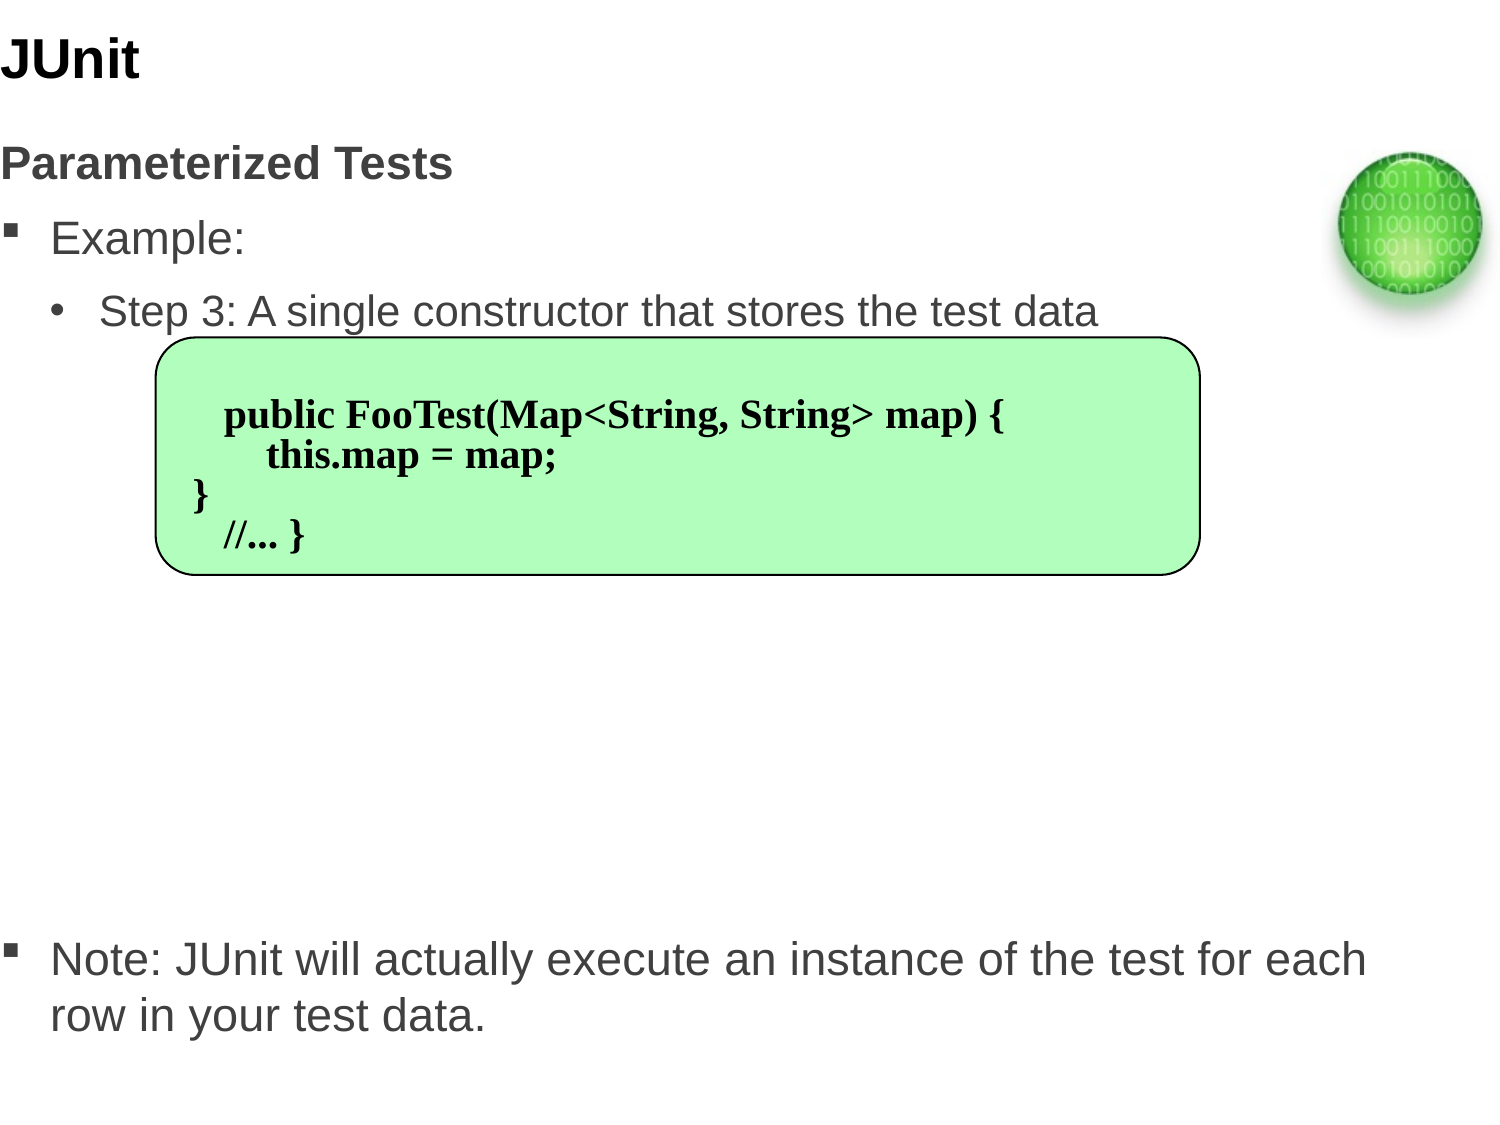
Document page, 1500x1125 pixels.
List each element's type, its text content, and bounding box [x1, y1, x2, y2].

list Parameterized Tests Example: Step 3: A single constructor that stores the test data Note: JUnit will actually execute an instance of the test for each row in your test data. [0, 133, 1434, 1012]
picture [1321, 149, 1500, 340]
title JUnit [0, 0, 1350, 133]
text_box public FooTest(Map<String, String> map) { this.map = map; } //... } [155, 337, 1200, 575]
